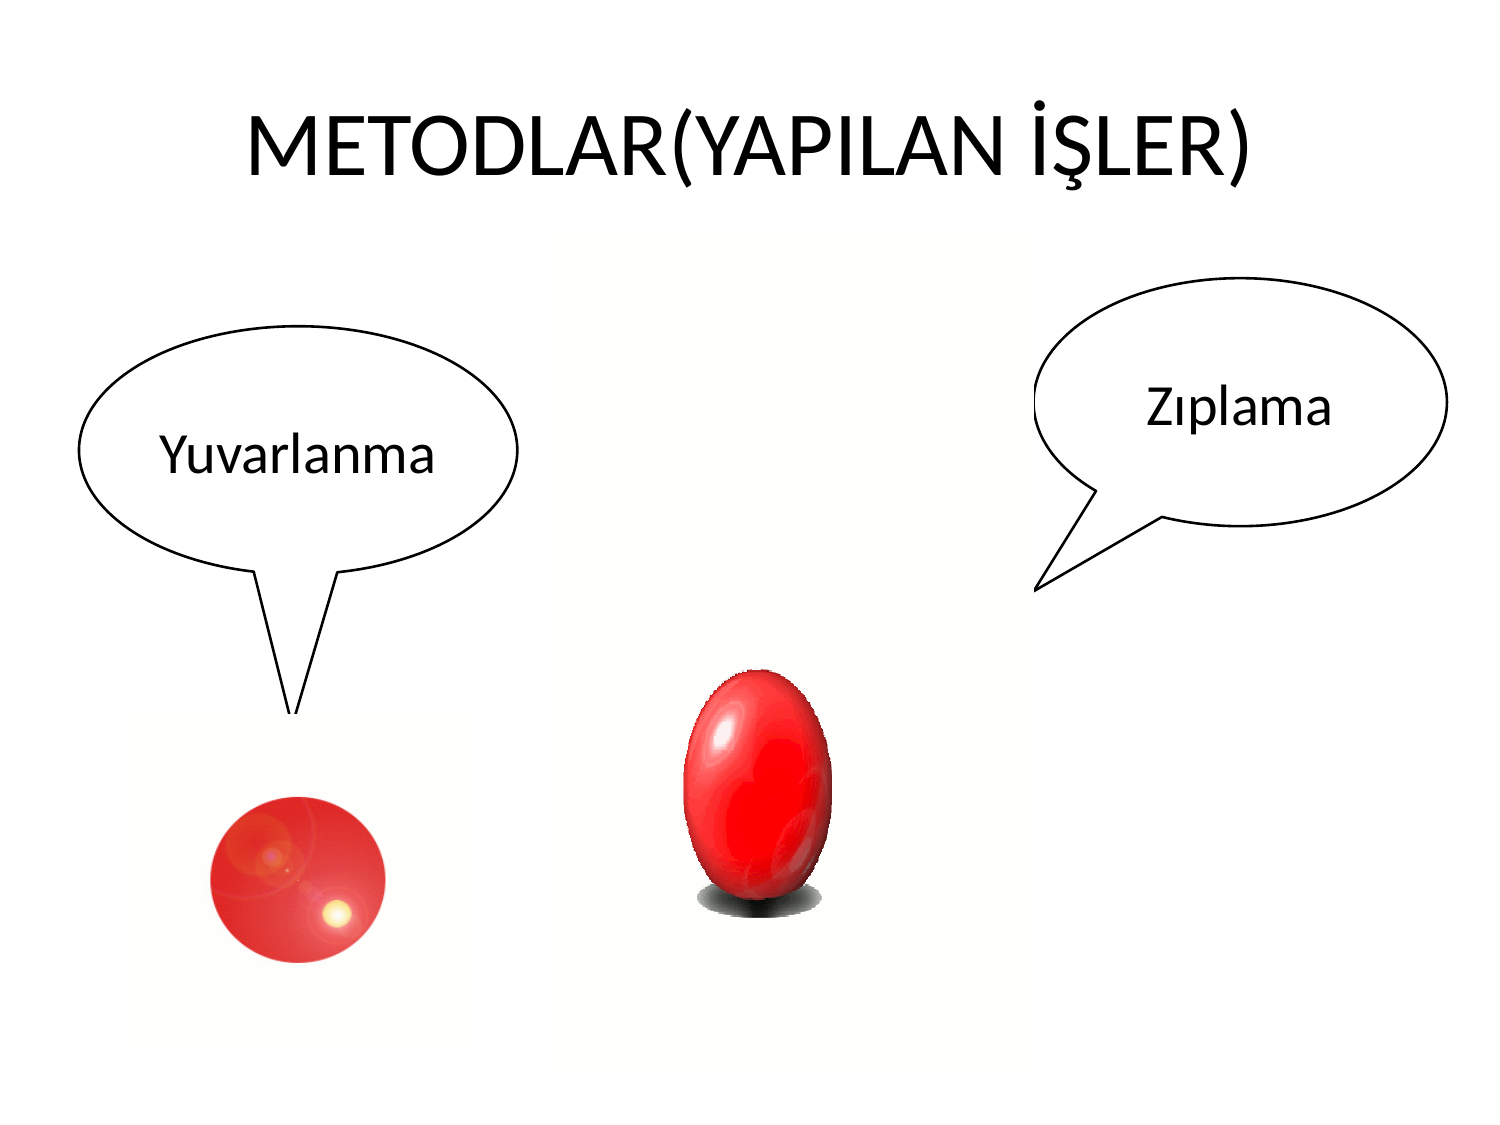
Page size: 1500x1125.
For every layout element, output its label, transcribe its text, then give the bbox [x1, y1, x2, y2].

picture [123, 714, 473, 1047]
text_box Zıplama [1040, 276, 1449, 590]
text_box Yuvarlanma [77, 324, 519, 712]
title METODLAR(YAPILAN İŞLER) [75, 45, 1425, 233]
picture [548, 231, 1034, 1071]
